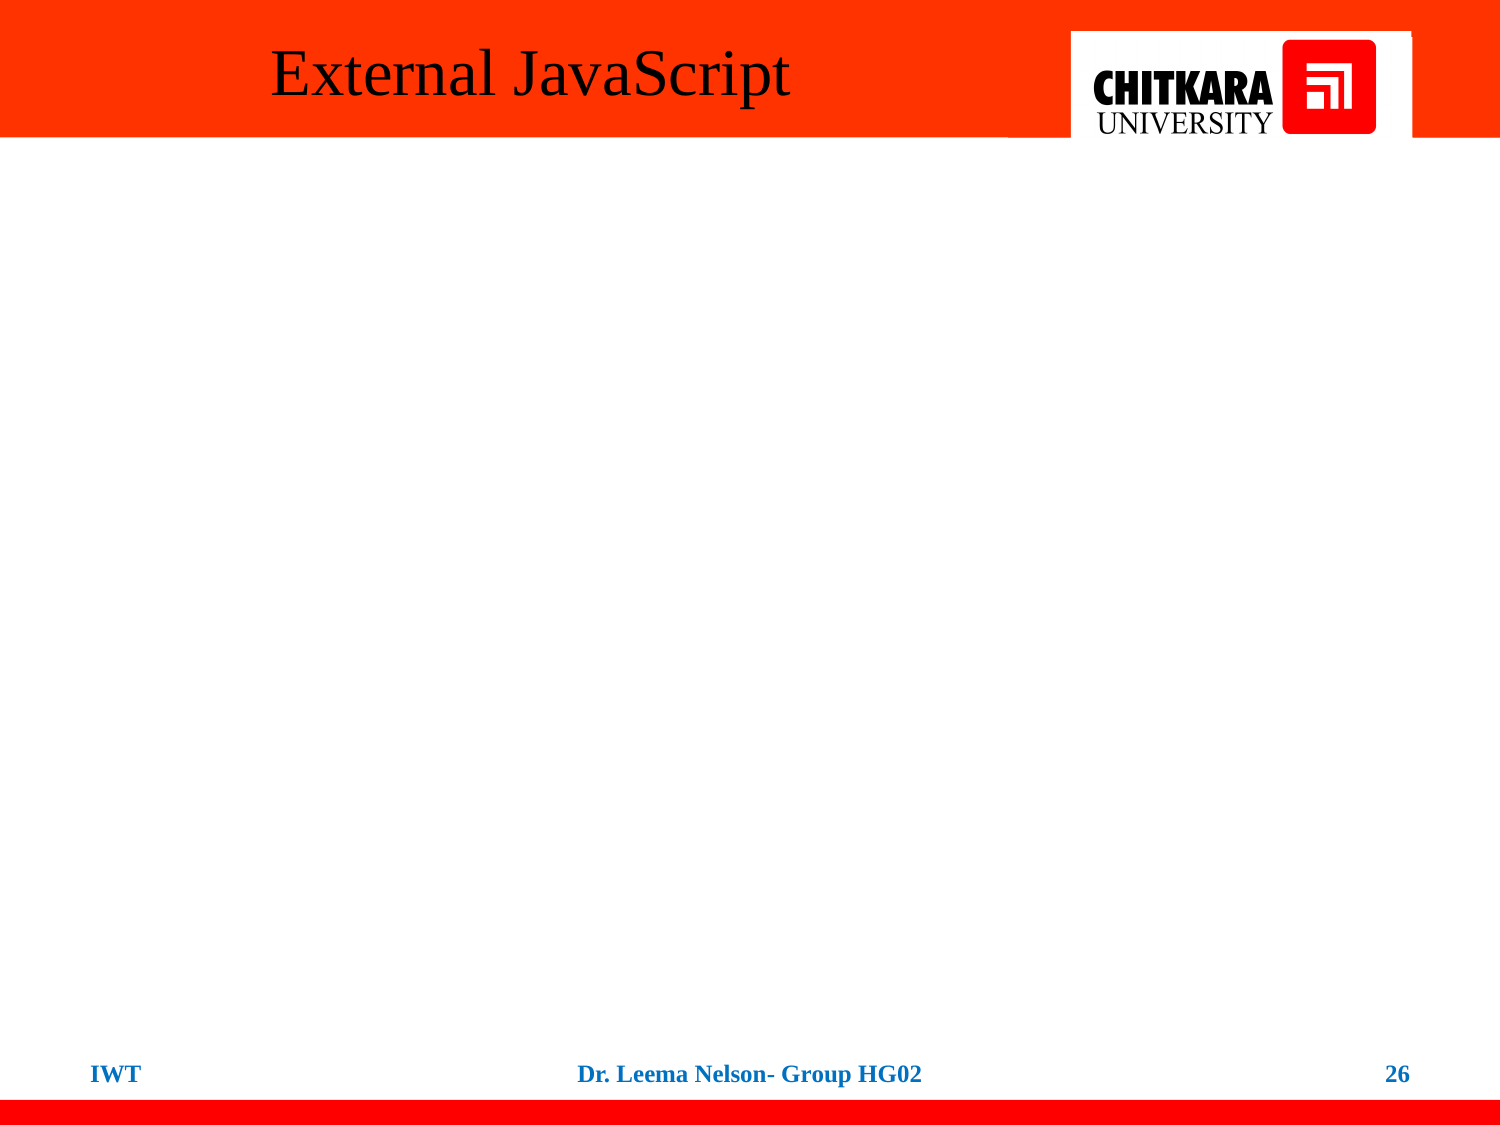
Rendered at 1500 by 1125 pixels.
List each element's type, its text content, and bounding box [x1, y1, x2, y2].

picture [1074, 37, 1391, 138]
footer Dr. Leema Nelson- Group HG02 [512, 1042, 988, 1103]
title External JavaScript [0, 0, 1063, 138]
slide_number IWT [75, 1042, 425, 1103]
slide_number 26 [1074, 1042, 1425, 1103]
